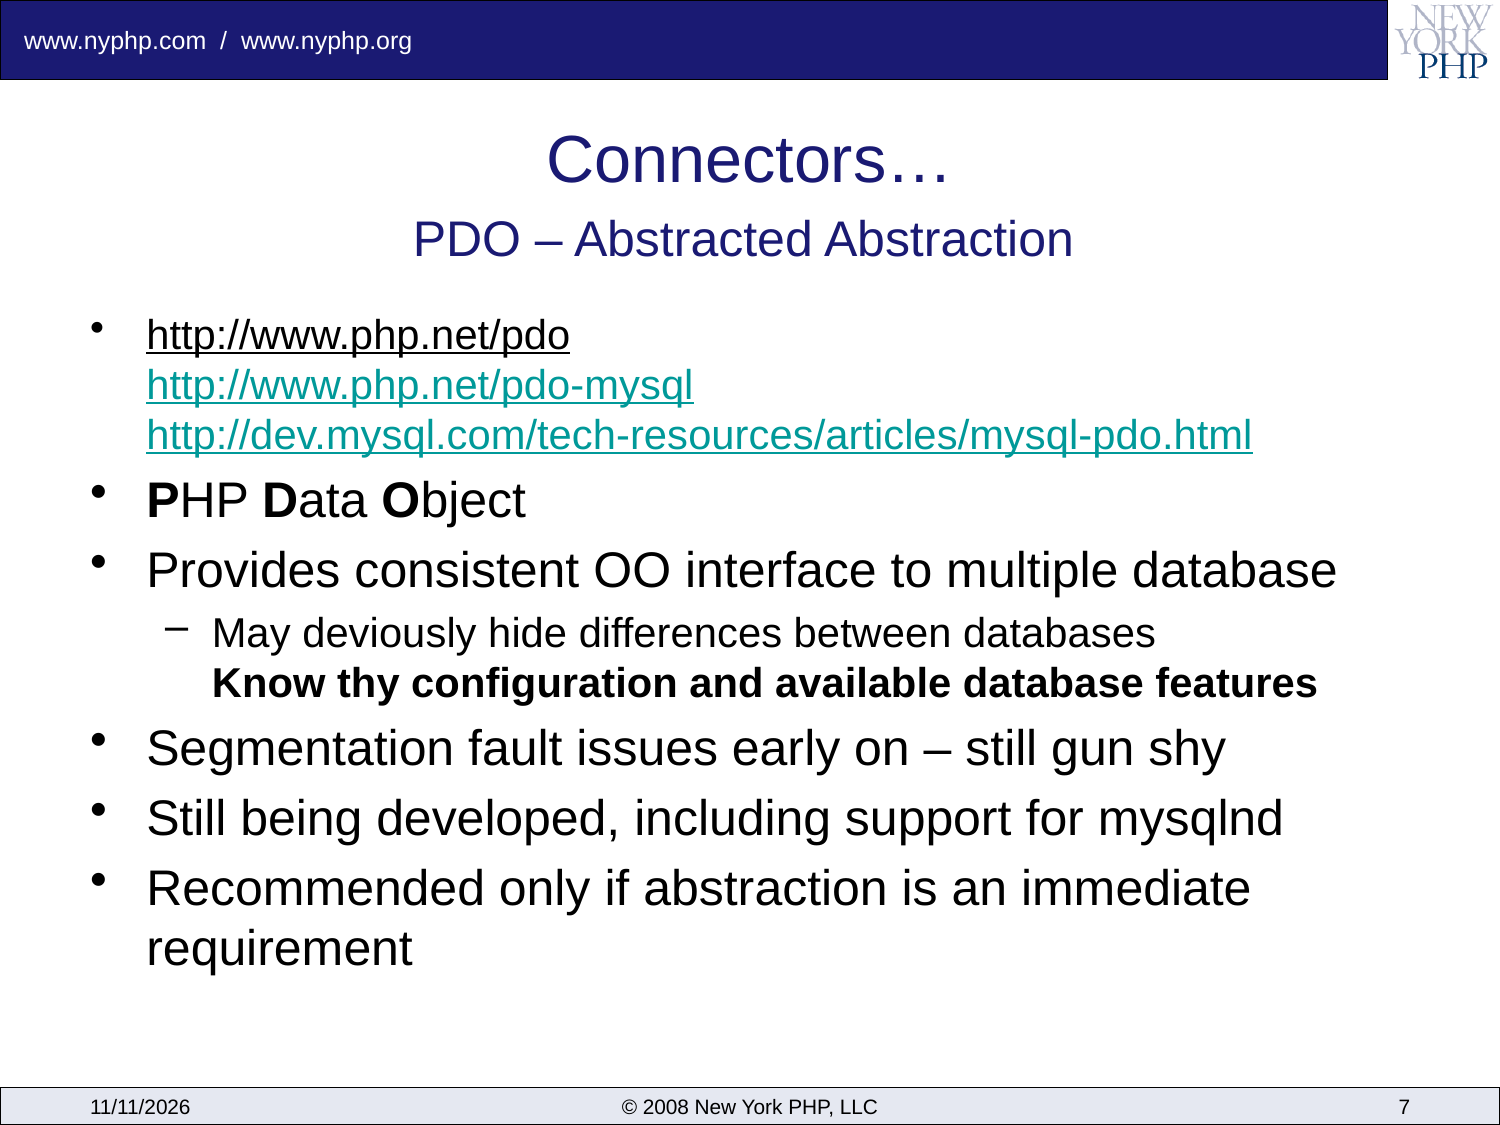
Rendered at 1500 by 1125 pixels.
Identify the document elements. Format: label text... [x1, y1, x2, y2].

text_box PDO – Abstracted Abstraction [74, 199, 1413, 274]
slide_number 7 [1074, 1087, 1426, 1125]
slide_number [74, 1087, 426, 1125]
title Connectors… [75, 75, 1425, 238]
list http://www.php.net/pdo http://www.php.net/pdo-mysql http://dev.mysql.com/tech-resources/articles/mysql-pdo.html PHP Data Object Provides consistent OO interface to multiple database May deviously hide differences between databases Know thy configuration and available database features Segmentation fault issues early on – still gun shy Still being developed, including support for mysqlnd Recommended only if abstraction is an immediate requirement [74, 299, 1426, 1026]
picture [1393, 2, 1494, 80]
footer © 2008 New York PHP, LLC [512, 1087, 988, 1125]
